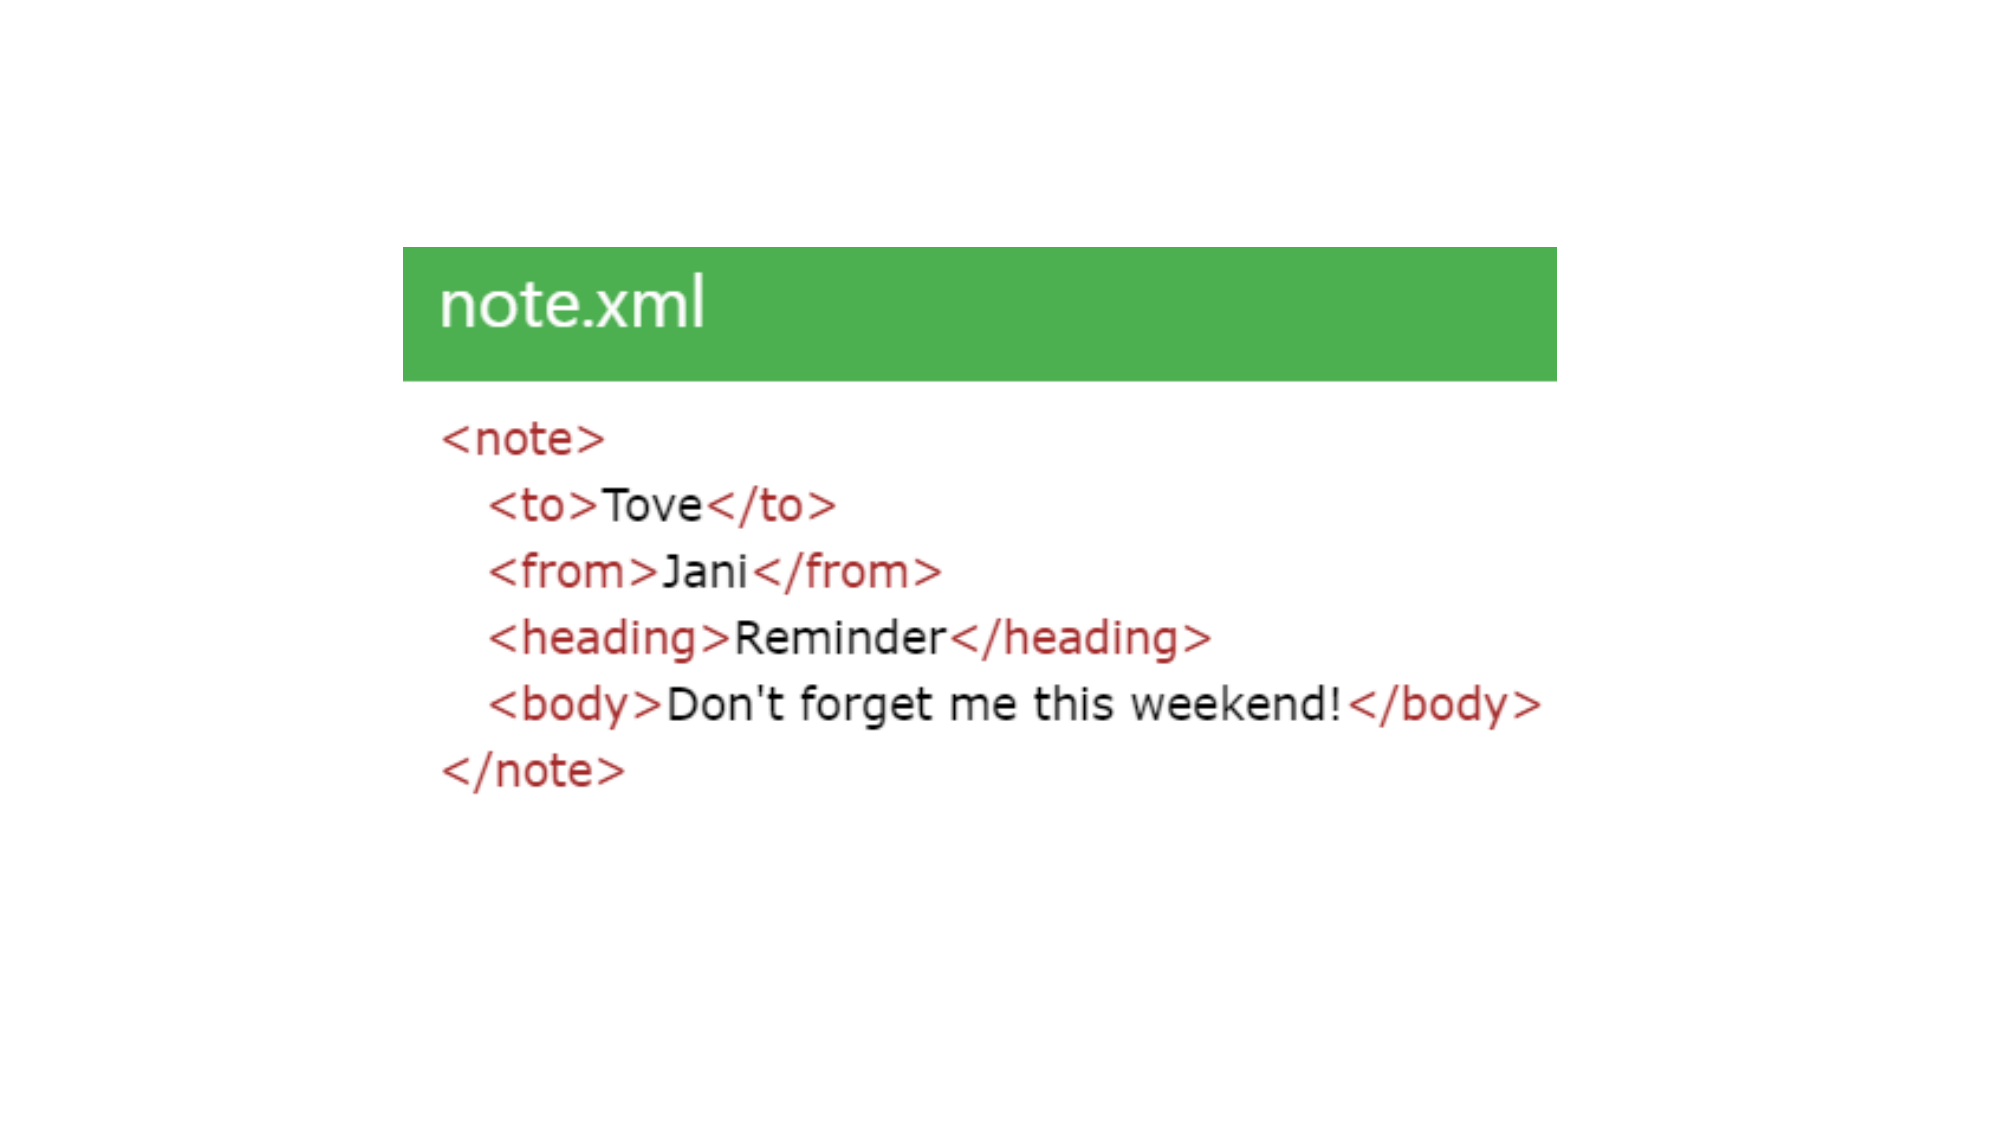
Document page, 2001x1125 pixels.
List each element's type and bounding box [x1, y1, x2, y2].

picture [403, 247, 1557, 811]
